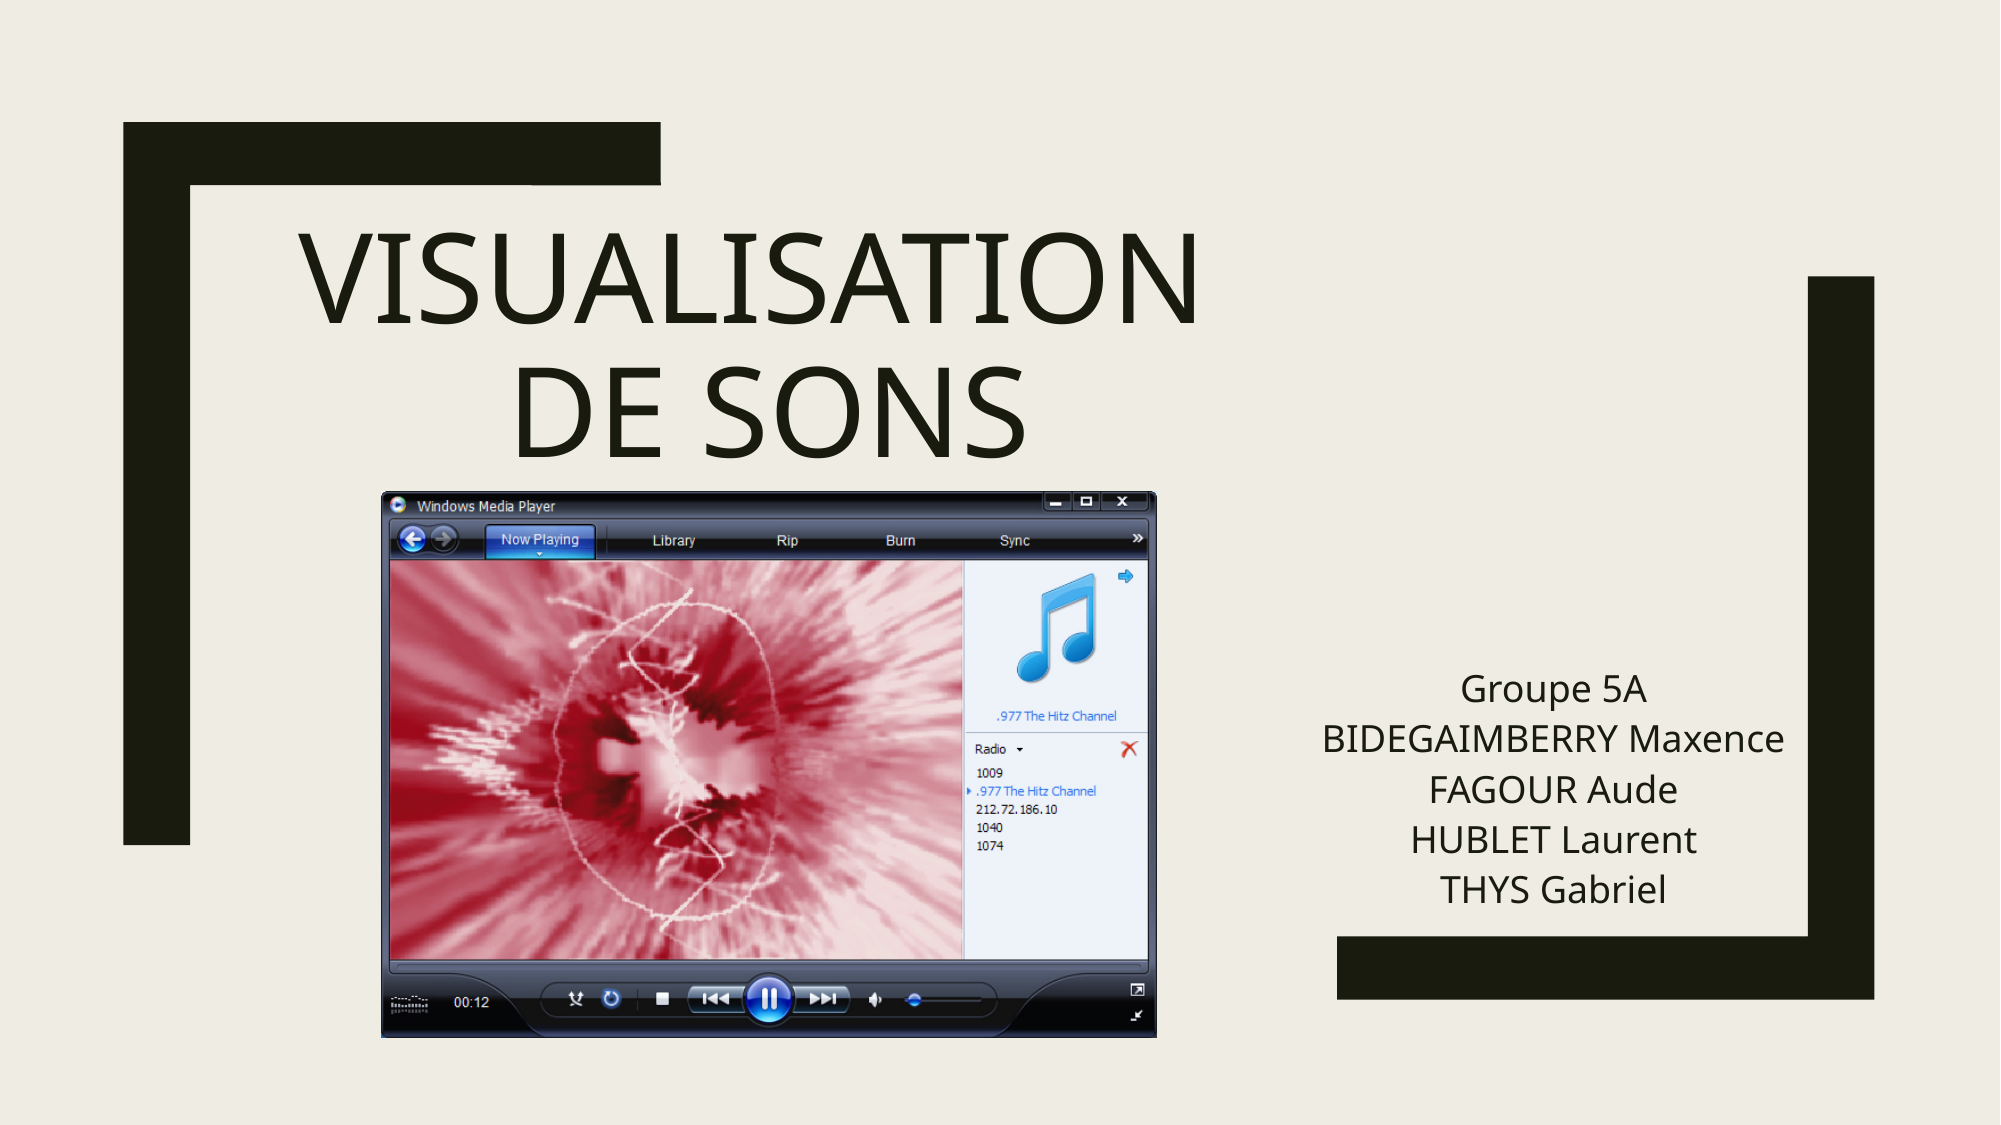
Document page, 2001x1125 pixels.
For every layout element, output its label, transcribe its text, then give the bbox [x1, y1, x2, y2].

title Visualisation de sons [188, 183, 1350, 492]
picture [381, 491, 1157, 1038]
subtitle Groupe 5A BIDEGAIMBERRY Maxence FAGOUR Aude HUBLET Laurent THYS Gabriel [1157, 652, 2000, 832]
